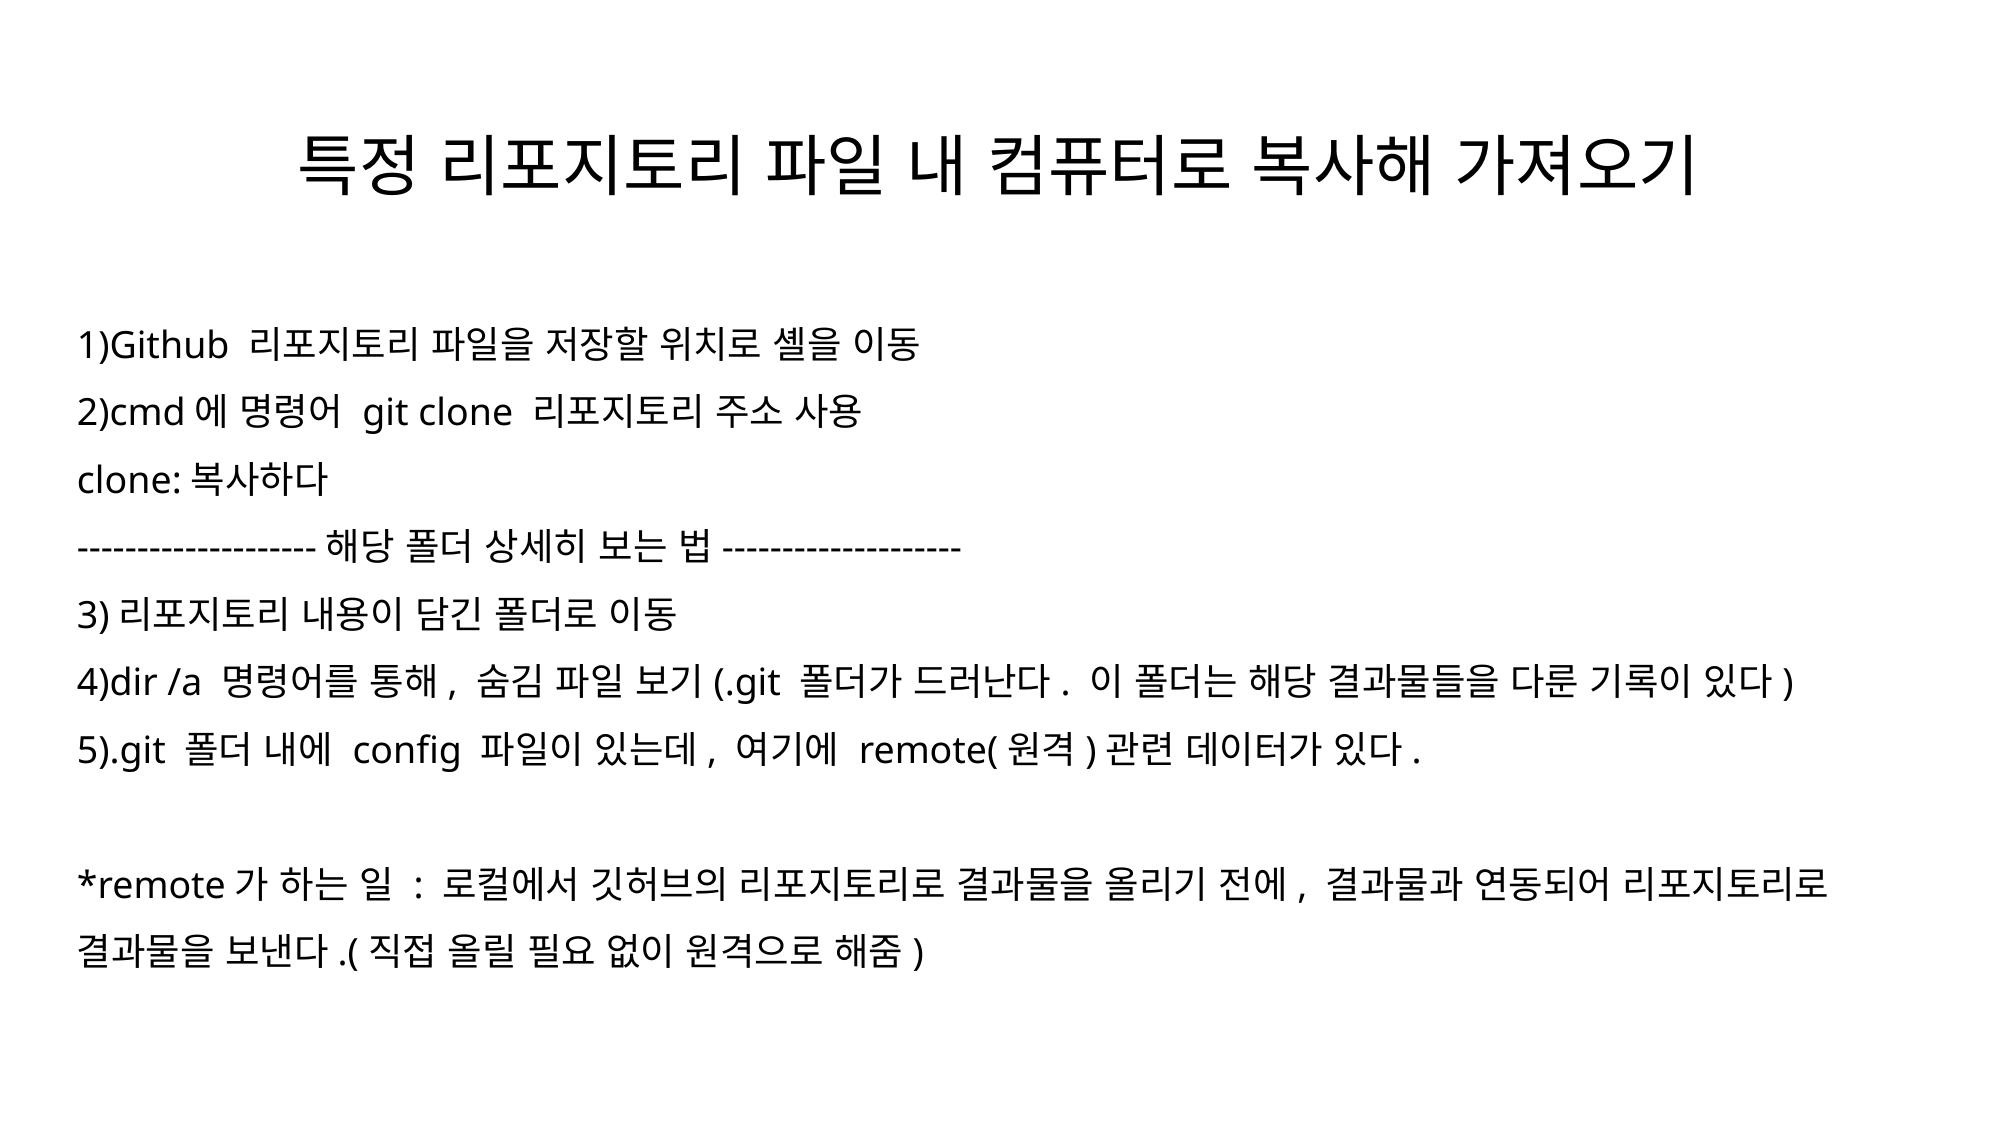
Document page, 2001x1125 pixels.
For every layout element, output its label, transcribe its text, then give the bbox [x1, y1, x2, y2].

title 특정 리포지토리 파일 내 컴퓨터로 복사해 가져오기 [137, 59, 1863, 278]
text_box 1)Github 리포지토리 파일을 저장할 위치로 셸을 이동 2)cmd에 명령어 git clone 리포지토리 주소 사용 clone:복사하다 --------------------해당 폴더 상세히 보는 법-------------------- 3)리포지토리 내용이 담긴 폴더로 이동 4)dir /a 명령어를 통해, 숨김 파일 보기(.git 폴더가 드러난다. 이 폴더는 해당 결과물들을 다룬 기록이 있다) 5).git 폴더 내에 config 파일이 있는데, 여기에 remote(원격)관련 데이터가 있다. *remote가 하는 일 : 로컬에서 깃허브의 리포지토리로 결과물을 올리기 전에, 결과물과 연동되어 리포지토리로 결과물을 보낸다.(직접 올릴 필요 없이 원격으로 해줌) [62, 290, 1906, 981]
